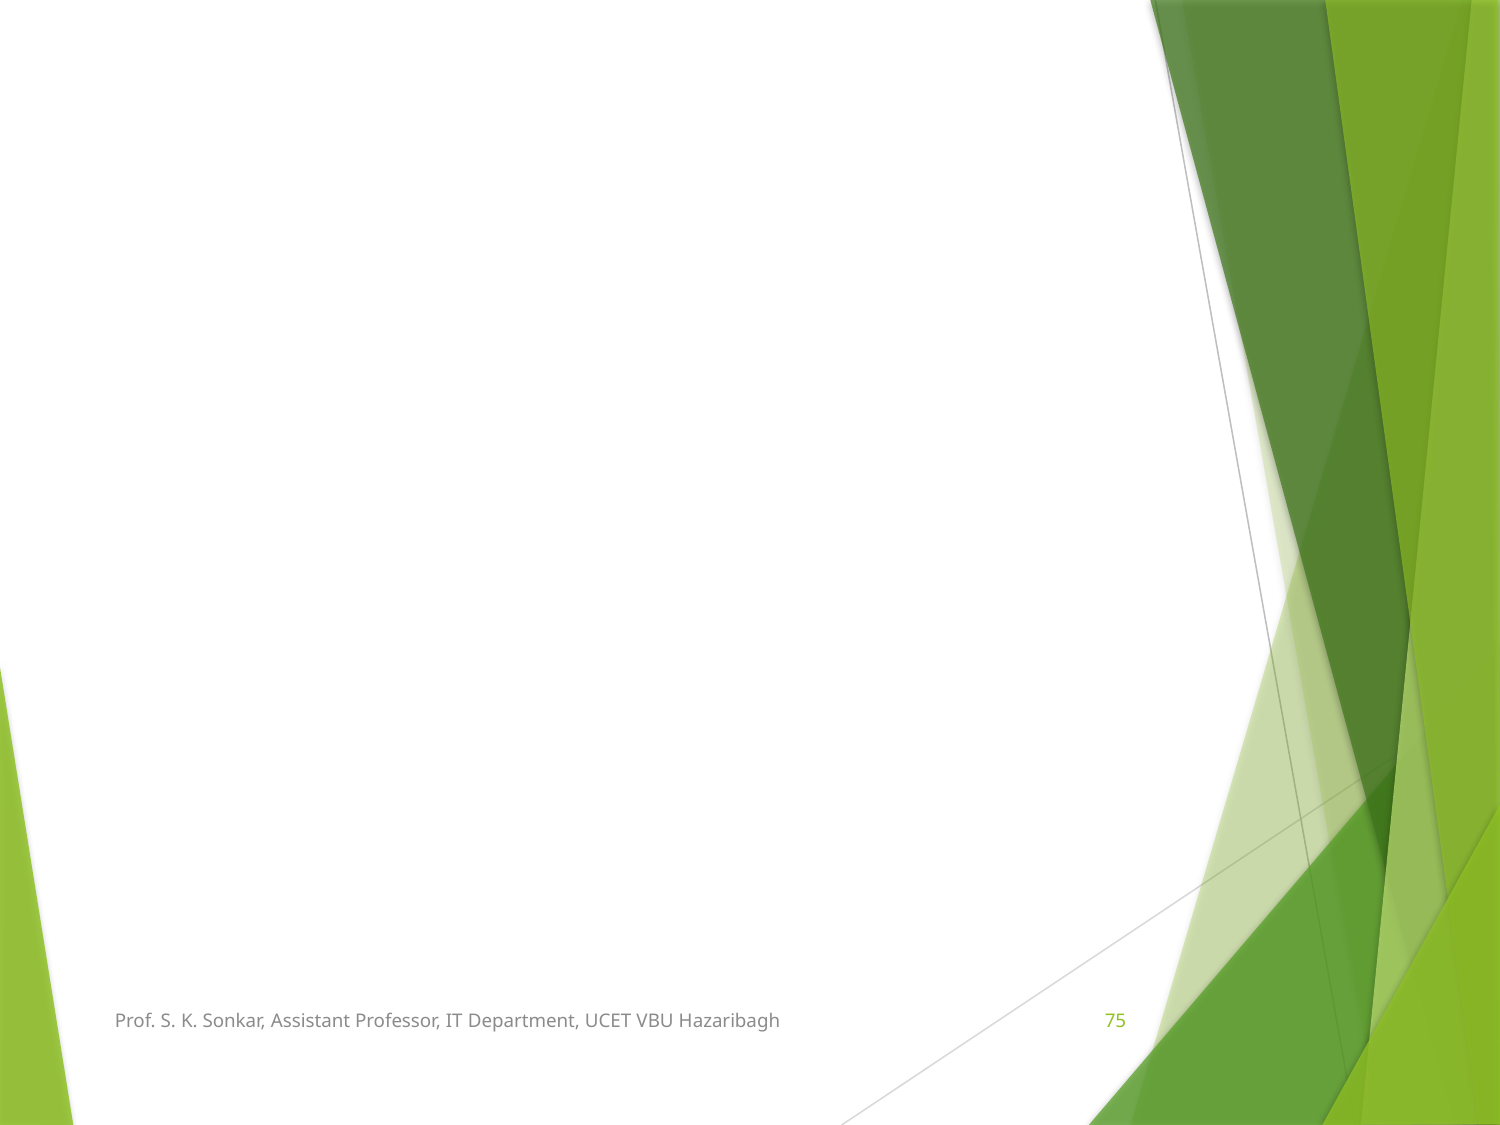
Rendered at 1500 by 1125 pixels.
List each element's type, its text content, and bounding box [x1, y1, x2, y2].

slide_number 75 [1057, 991, 1142, 1051]
footer Prof. S. K. Sonkar, Assistant Professor, IT Department, UCET VBU Hazaribagh [99, 991, 859, 1051]
